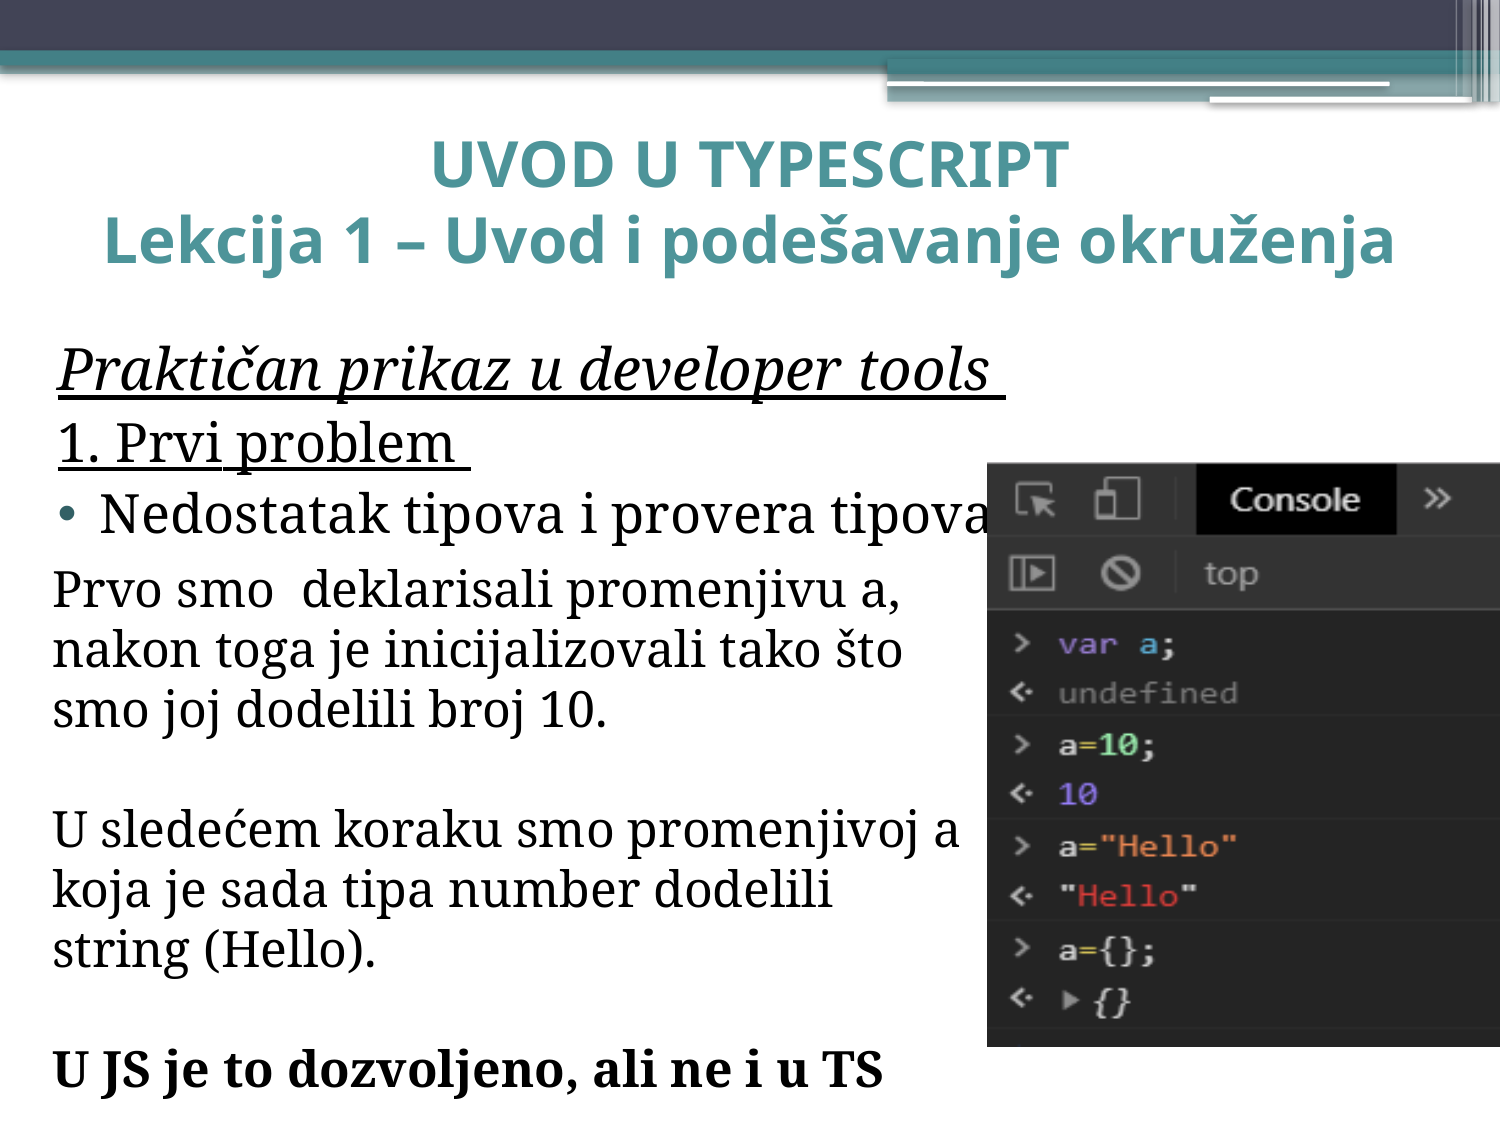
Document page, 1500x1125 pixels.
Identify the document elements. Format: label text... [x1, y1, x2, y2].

list Praktičan prikaz u developer tools 1. Prvi problem Nedostatak tipova i provera tipova [24, 324, 1375, 1035]
text_box UVOD U TYPESCRIPT Lekcija 1 – Uvod i podešavanje okruženja [74, 112, 1425, 288]
text_box Prvo smo deklarisali promenjivu a, nakon toga je inicijalizovali tako što smo joj dodelili broj 10. U sledećem koraku smo promenjivoj a koja je sada tipa number dodelili string (Hello). U JS je to dozvoljeno, ali ne i u TS [37, 549, 979, 1105]
picture [987, 462, 1500, 1048]
